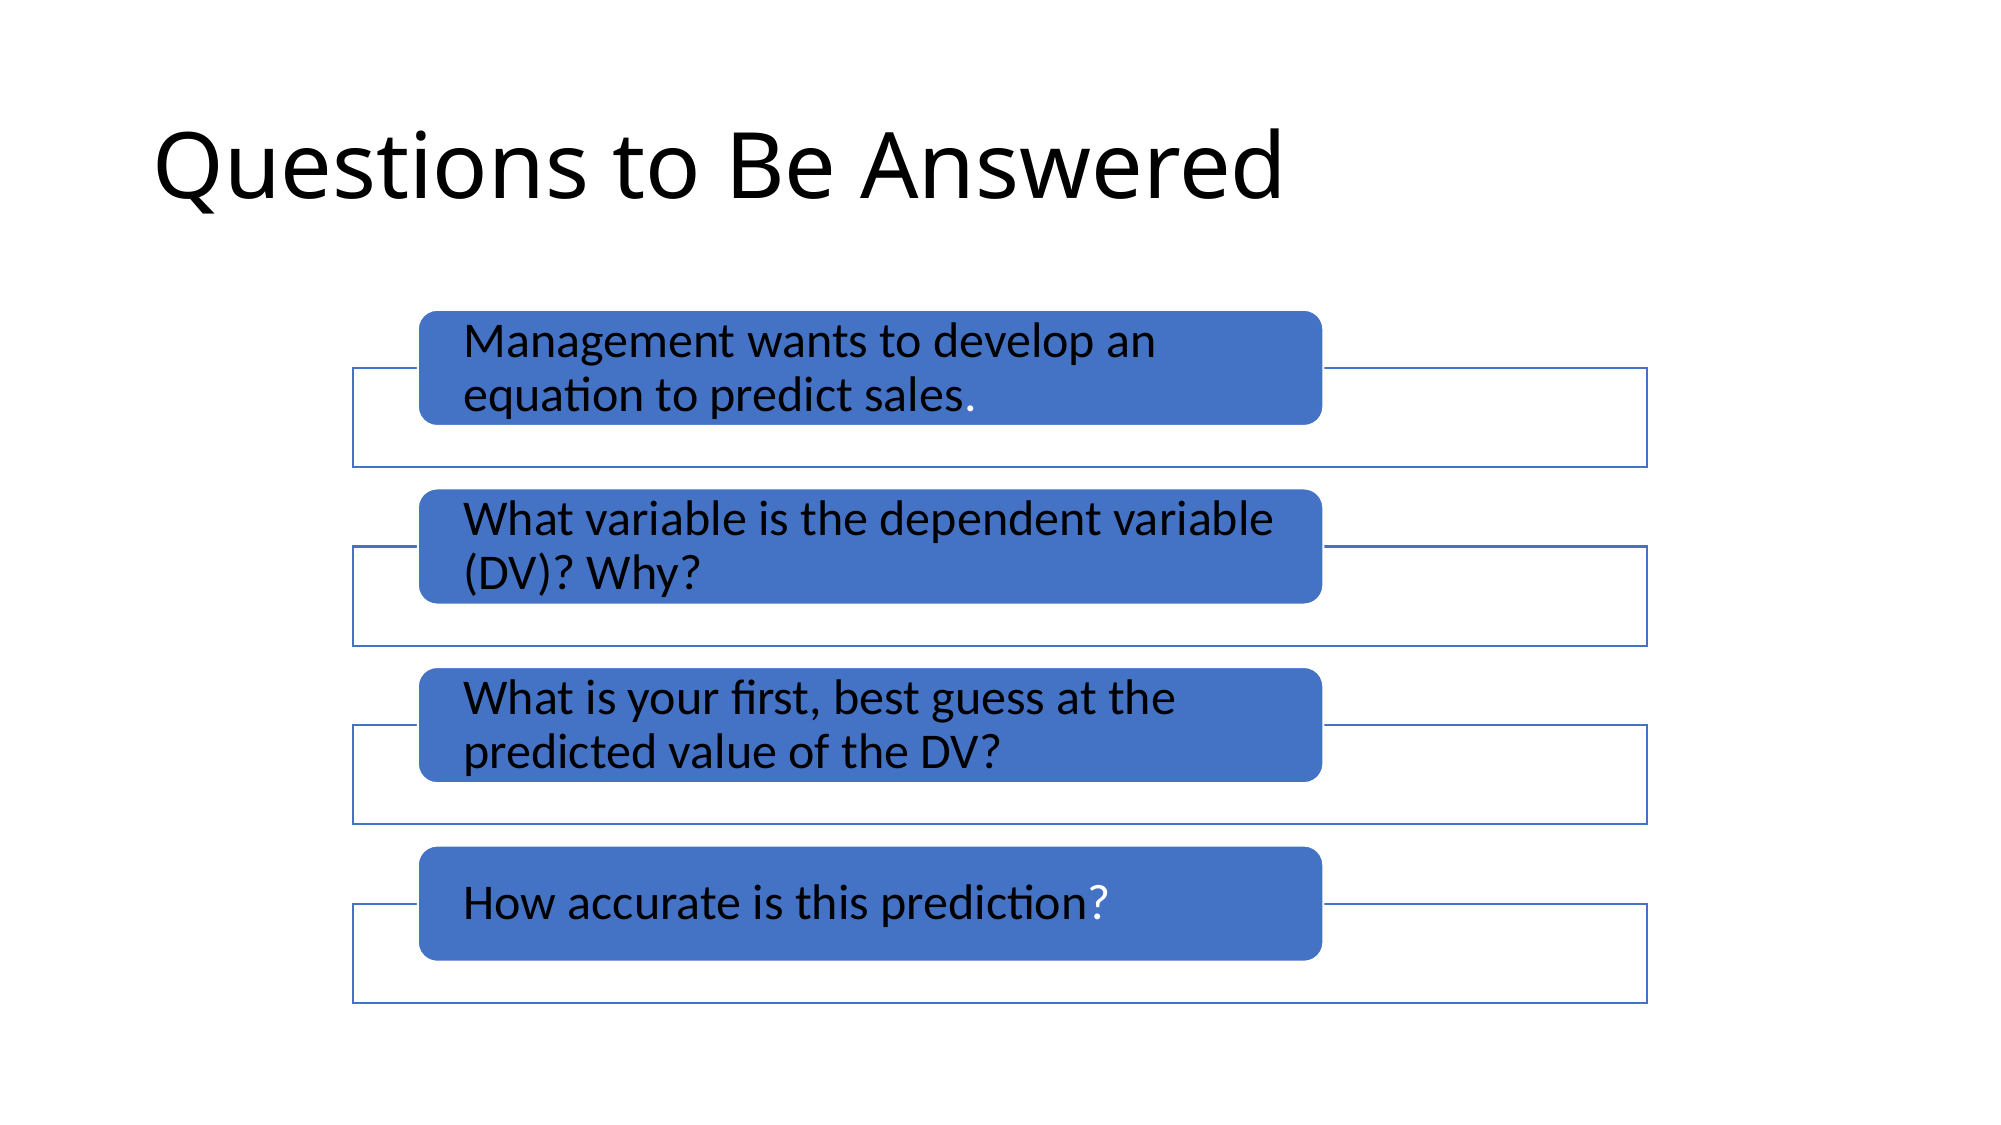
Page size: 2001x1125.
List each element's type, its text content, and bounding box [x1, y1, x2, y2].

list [353, 299, 1647, 1014]
title Questions to Be Answered [137, 59, 1863, 278]
